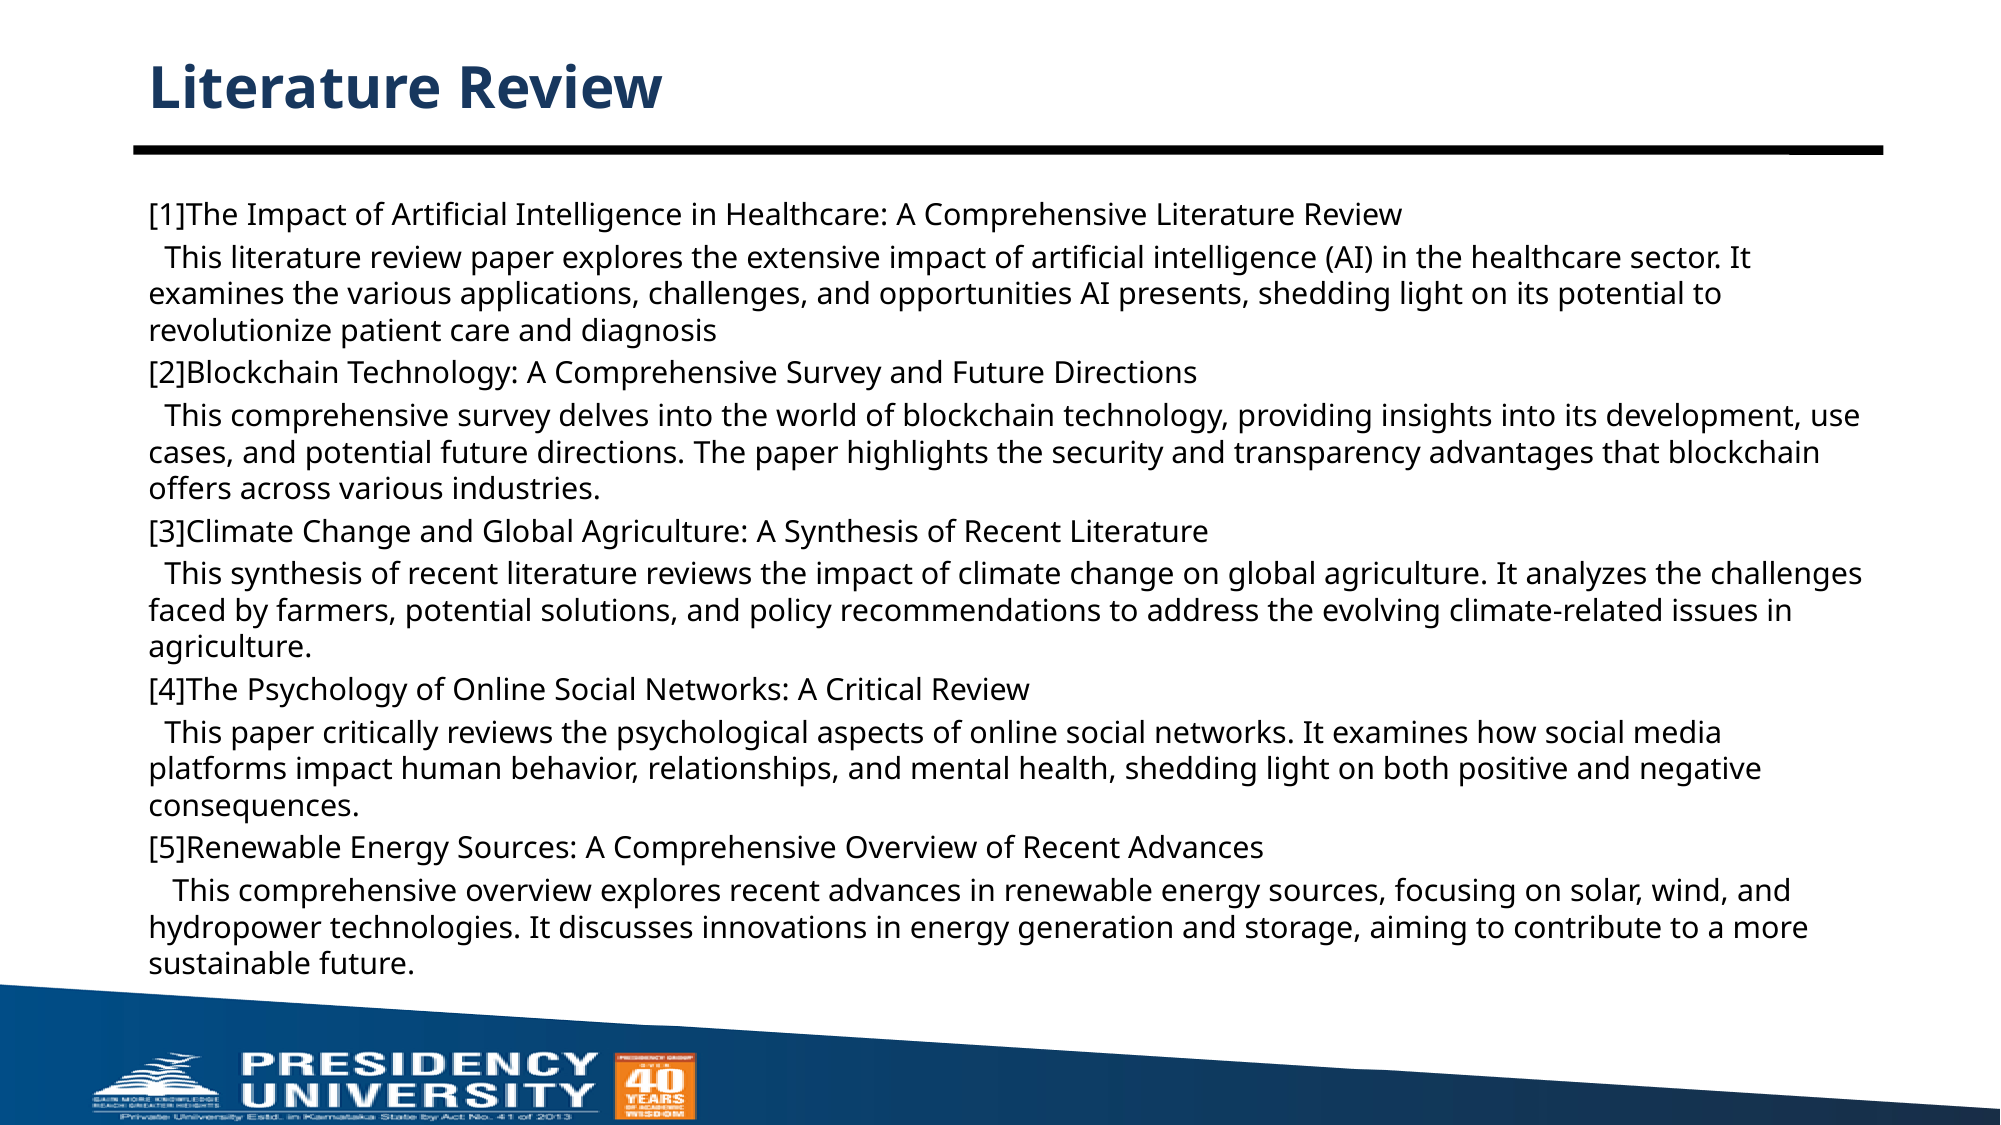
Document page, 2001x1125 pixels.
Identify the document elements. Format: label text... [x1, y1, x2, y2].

picture [0, 982, 2000, 1125]
title Literature Review [133, 45, 1884, 125]
list [1]The Impact of Artificial Intelligence in Healthcare: A Comprehensive Literature Review This literature review paper explores the extensive impact of artificial intelligence (AI) in the healthcare sector. It examines the various applications, challenges, and opportunities AI presents, shedding light on its potential to revolutionize patient care and diagnosis [2]Blockchain Technology: A Comprehensive Survey and Future Directions This comprehensive survey delves into the world of blockchain technology, providing insights into its development, use cases, and potential future directions. The paper highlights the security and transparency advantages that blockchain offers across various industries. [3]Climate Change and Global Agriculture: A Synthesis of Recent Literature This synthesis of recent literature reviews the impact of climate change on global agriculture. It analyzes the challenges faced by farmers, potential solutions, and policy recommendations to address the evolving climate-related issues in agriculture. [4]The Psychology of Online Social Networks: A Critical Review This paper critically reviews the psychological aspects of online social networks. It examines how social media platforms impact human behavior, relationships, and mental health, shedding light on both positive and negative consequences. [5]Renewable Energy Sources: A Comprehensive Overview of Recent Advances This comprehensive overview explores recent advances in renewable energy sources, focusing on solar, wind, and hydropower technologies. It discusses innovations in energy generation and storage, aiming to contribute to a more sustainable future. [133, 187, 1884, 1000]
